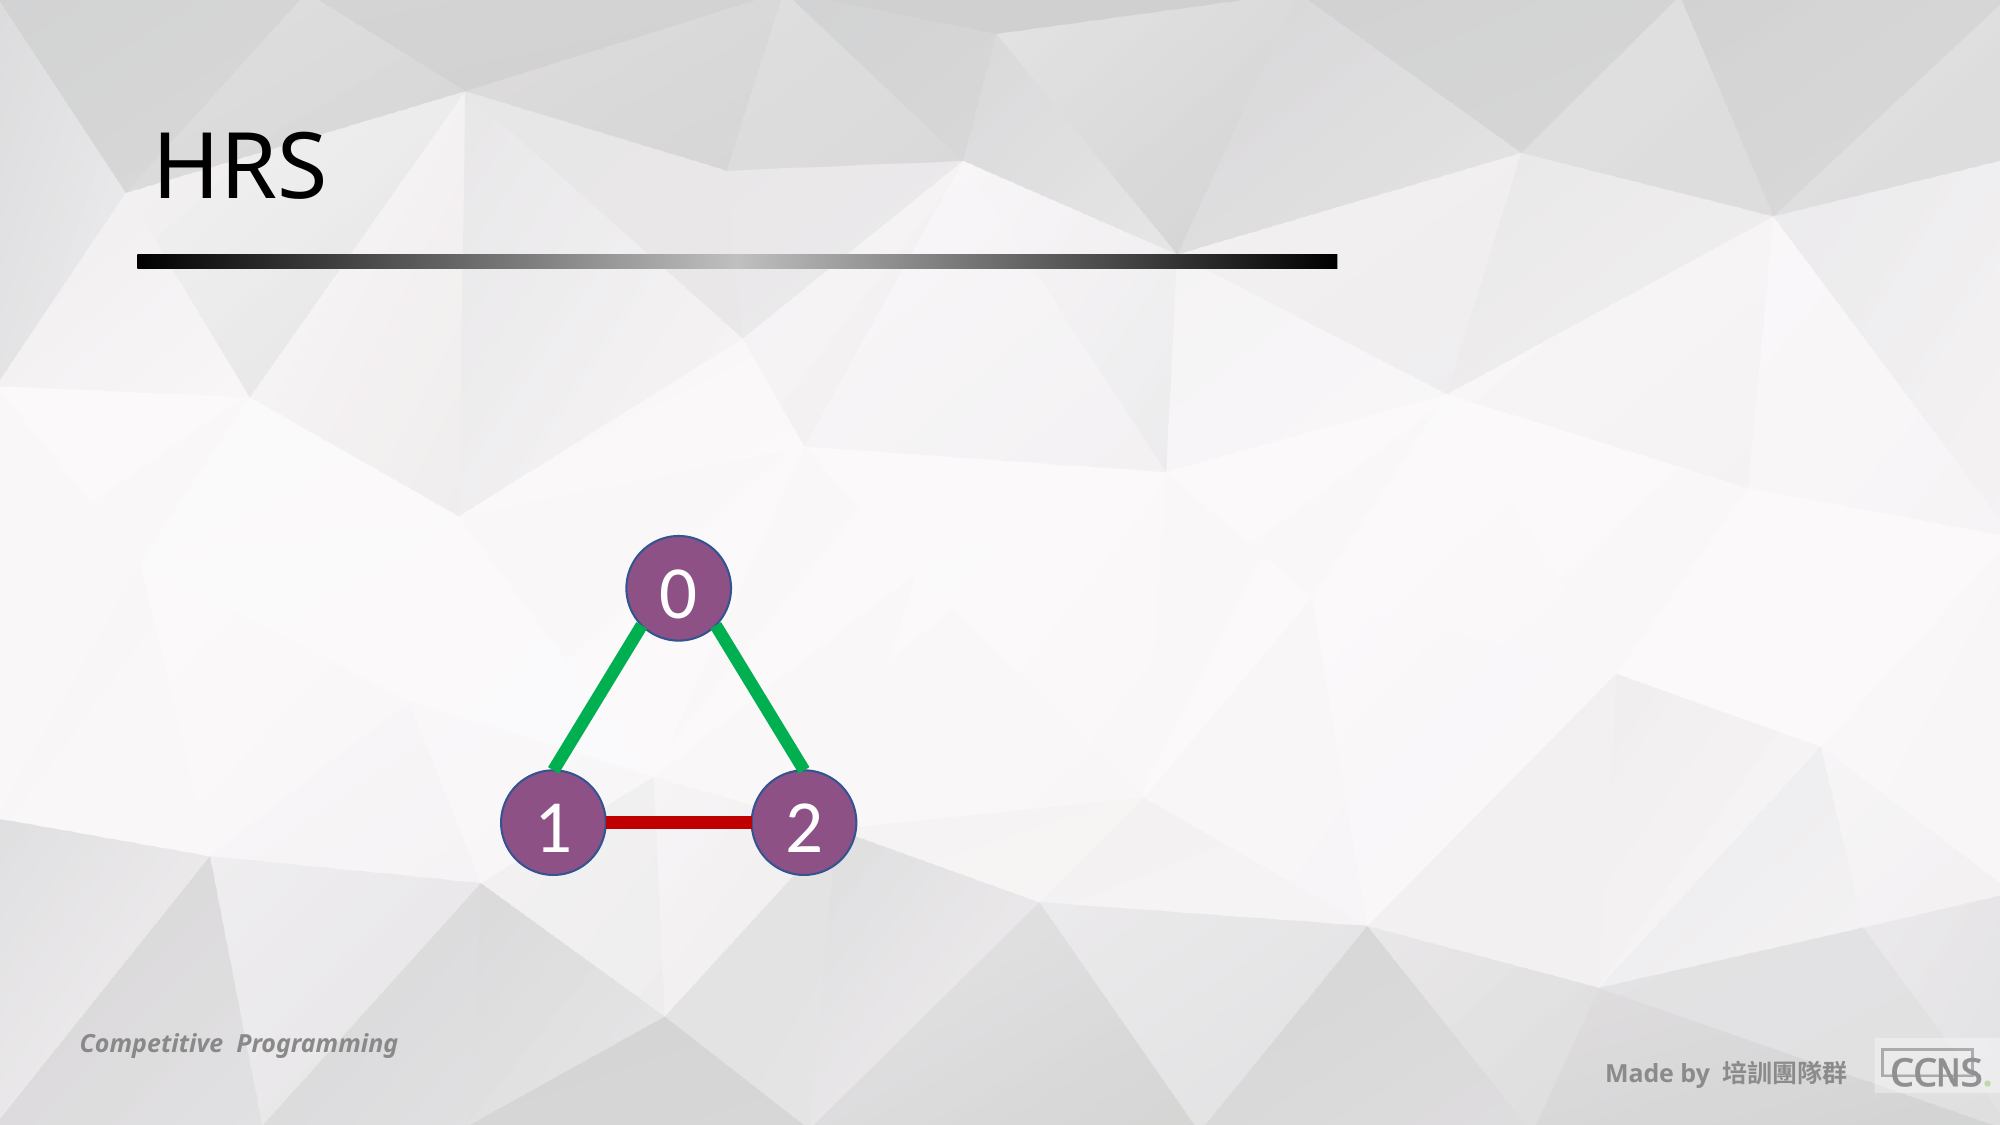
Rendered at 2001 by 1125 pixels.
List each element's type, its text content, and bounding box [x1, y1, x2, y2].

text_box 2 [751, 769, 858, 876]
title HRS [137, 59, 1863, 278]
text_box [553, 625, 642, 771]
picture [0, 0, 2000, 1125]
text_box 0 [625, 534, 733, 642]
text_box 1 [500, 769, 607, 876]
list [137, 299, 1863, 1014]
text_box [715, 625, 805, 771]
